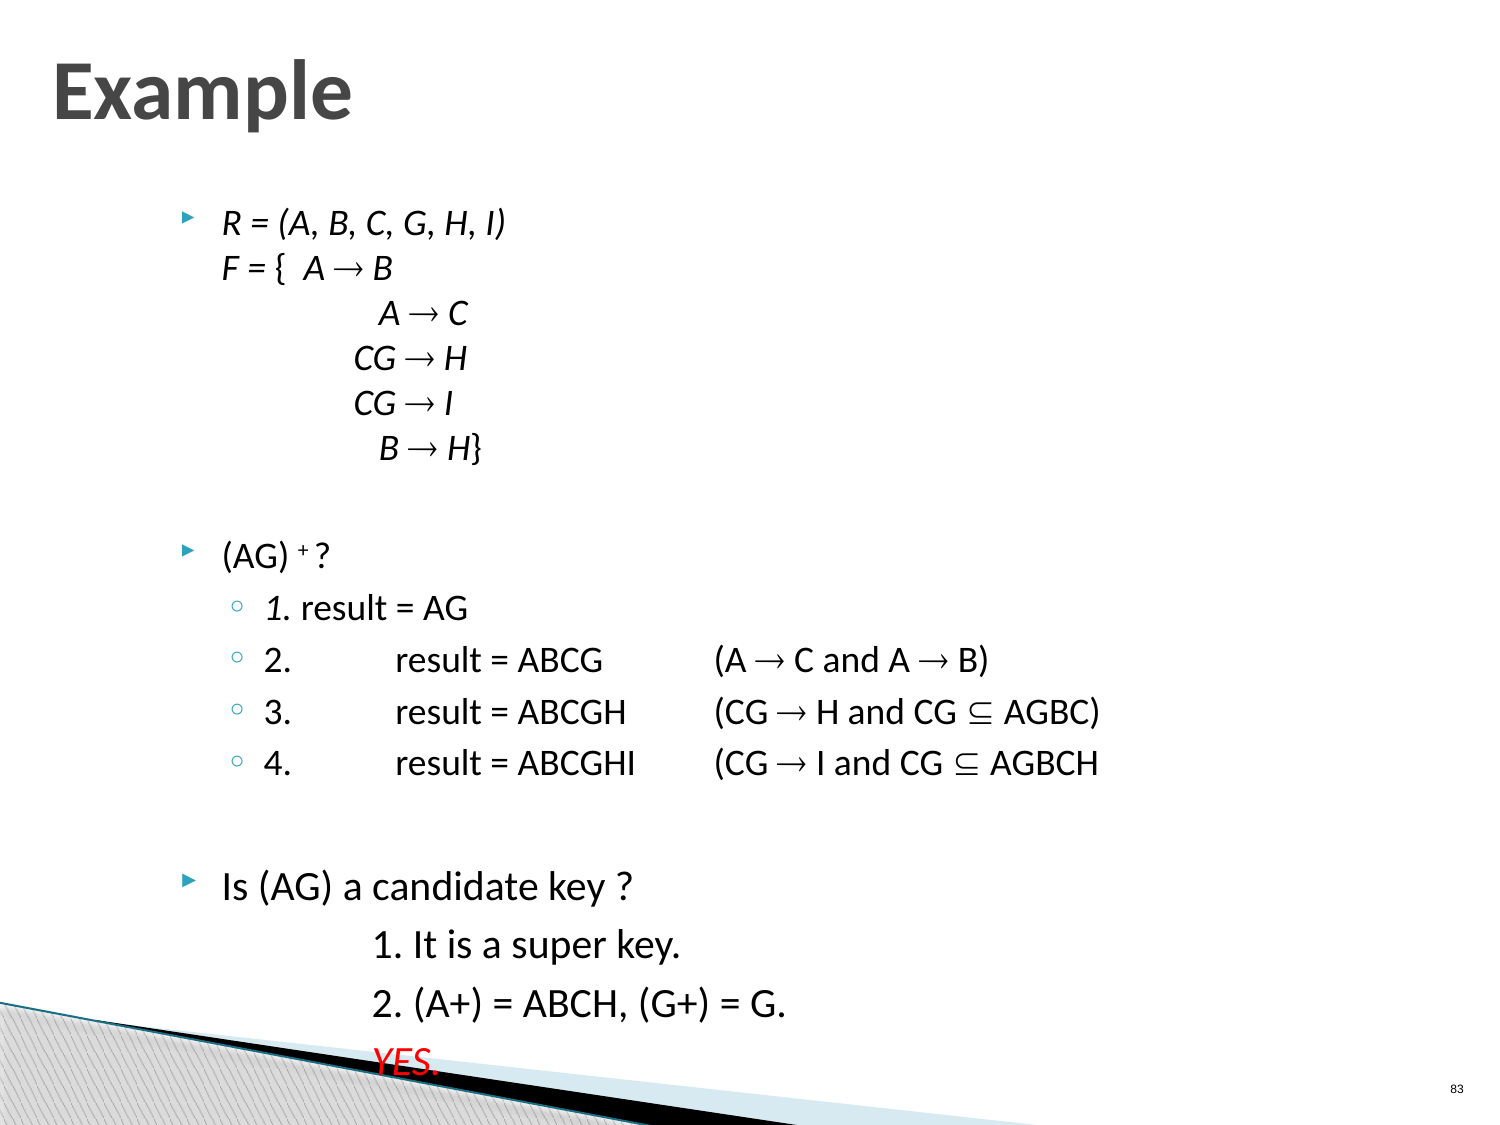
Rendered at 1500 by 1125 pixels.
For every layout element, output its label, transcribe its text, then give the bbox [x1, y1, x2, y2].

list R = (A, B, C, G, H, I) F = { A  B A  C CG  H CG  I B  H} (AG) + ? 1. result = AG 2. result = ABCG (A  C and A  B) 3. result = ABCGH (CG  H and CG  AGBC) 4. result = ABCGHI (CG  I and CG  AGBCH Is (AG) a candidate key ? 1. It is a super key. 2. (A+) = ABCH, (G+) = G. YES. [146, 190, 1500, 1110]
title Example [37, 24, 1425, 145]
slide_number 83 [1418, 1051, 1479, 1112]
